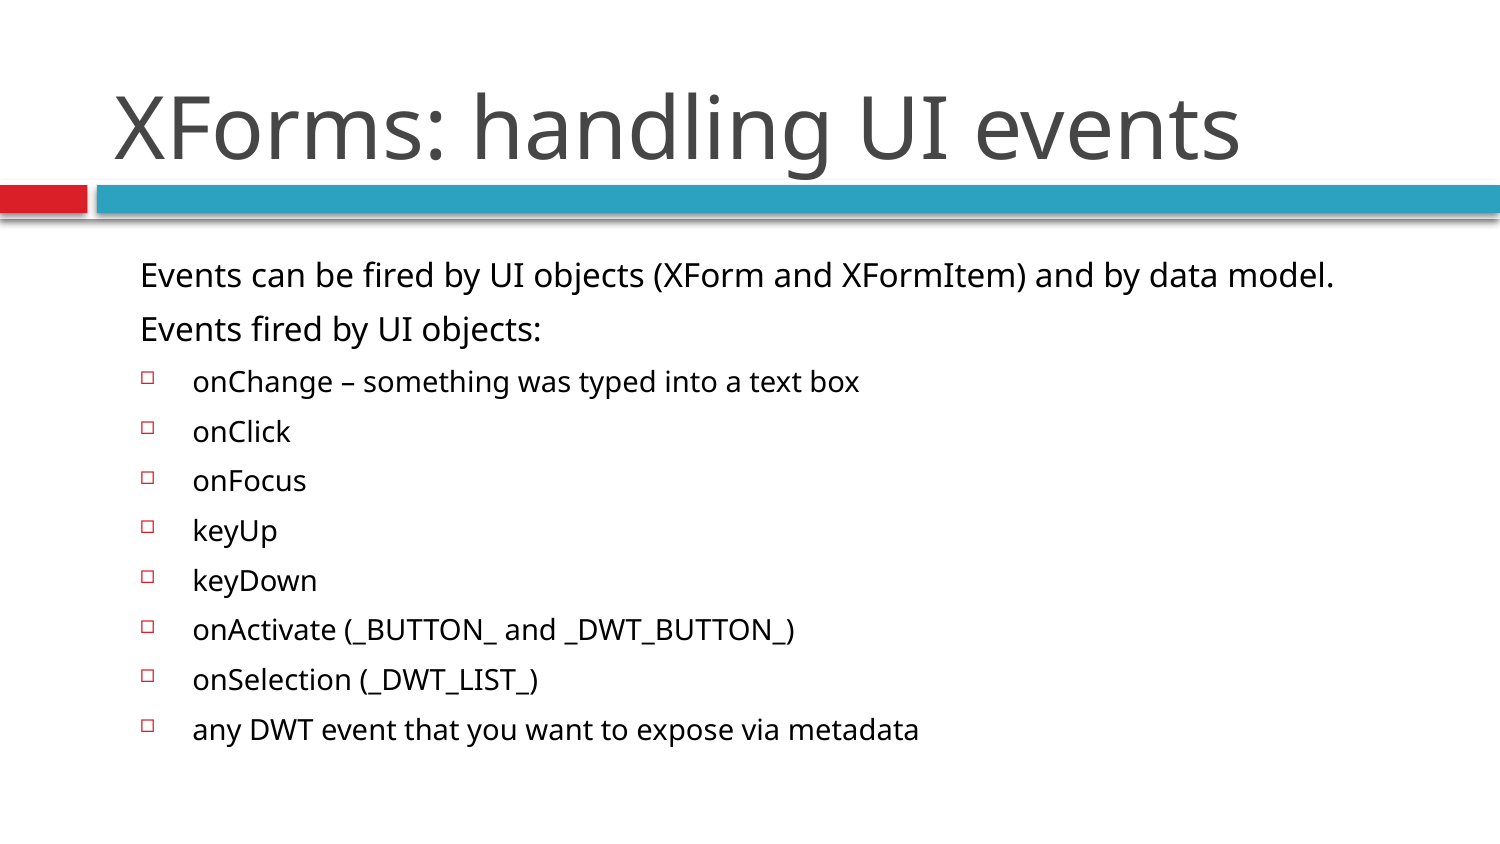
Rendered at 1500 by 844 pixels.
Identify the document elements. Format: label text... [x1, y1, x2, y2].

list [99, 221, 1438, 759]
title XForms: handling UI events [99, 19, 1438, 185]
list Events can be fired by UI objects (XForm and XFormItem) and by data model. Events fired by UI objects: onChange – something was typed into a text box onClick onFocus keyUp keyDown onActivate (_BUTTON_ and _DWT_BUTTON_) onSelection (_DWT_LIST_) any DWT event that you want to expose via metadata [125, 246, 1463, 784]
